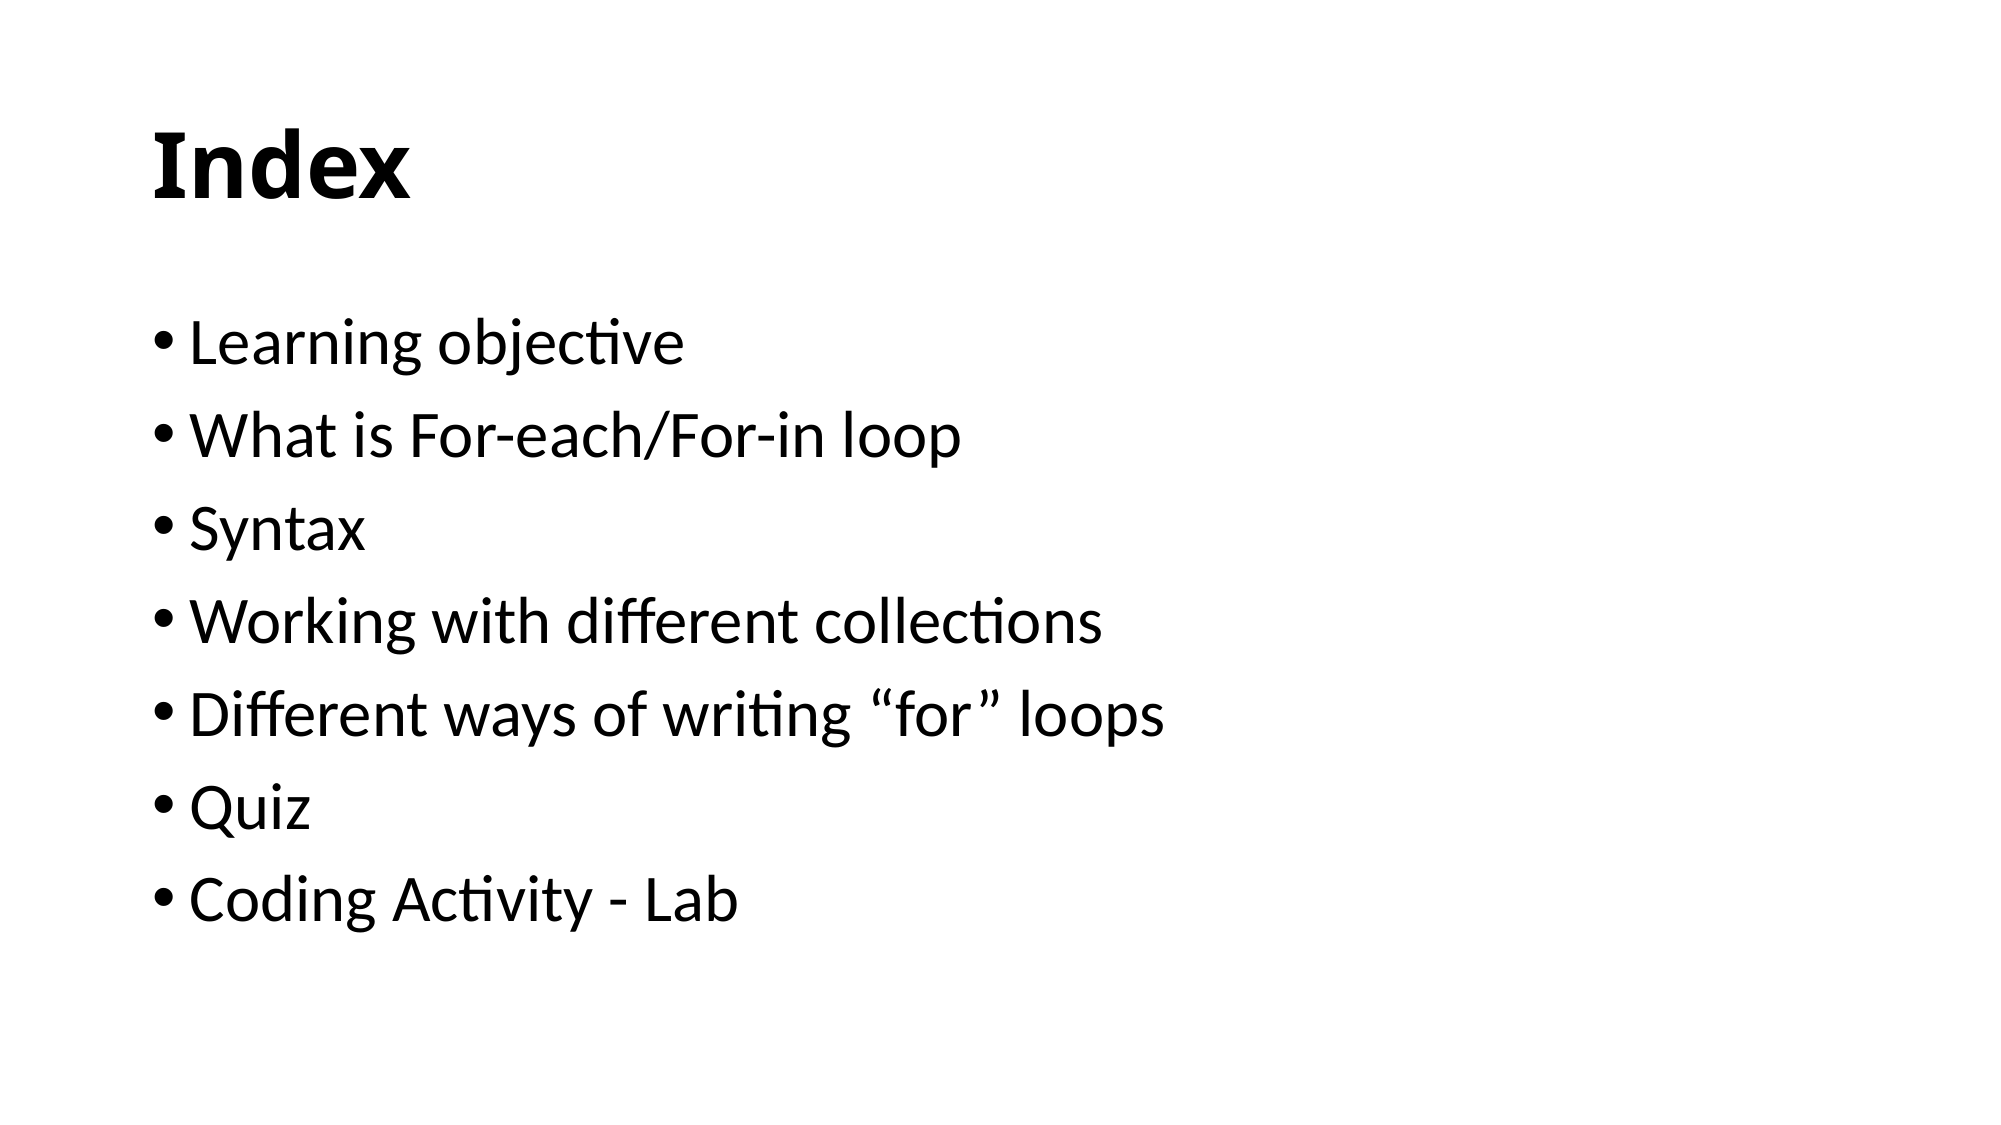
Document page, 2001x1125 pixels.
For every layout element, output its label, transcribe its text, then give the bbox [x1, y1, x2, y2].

list Learning objective What is For-each/For-in loop Syntax Working with different collections Different ways of writing “for” loops Quiz Coding Activity - Lab [137, 299, 1863, 1014]
title Index [137, 59, 1863, 278]
